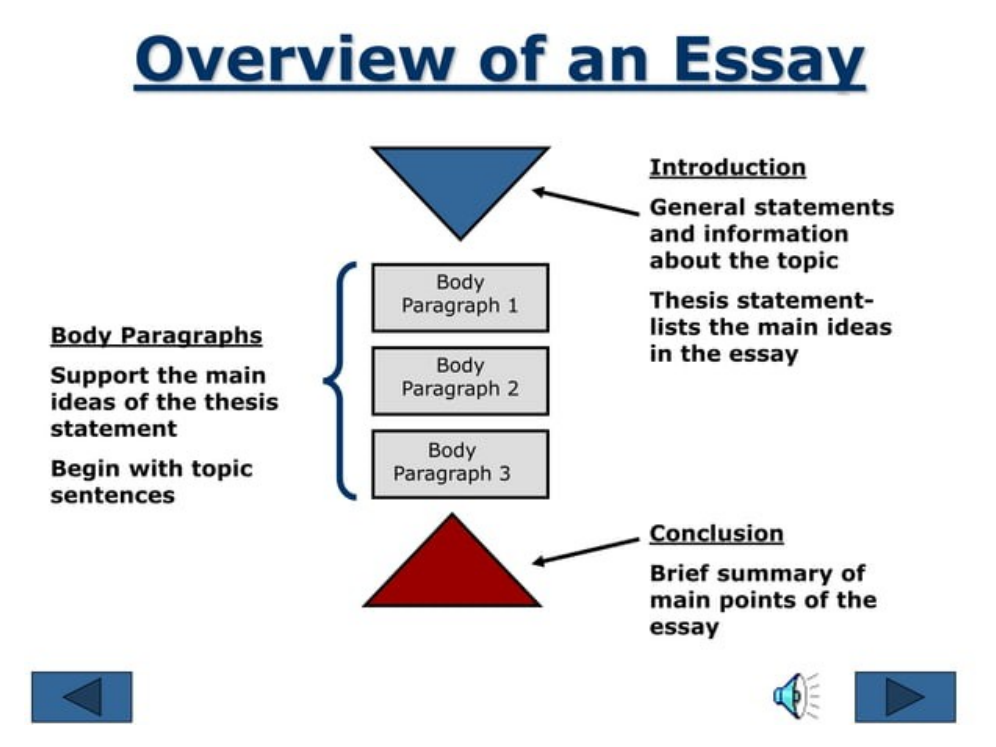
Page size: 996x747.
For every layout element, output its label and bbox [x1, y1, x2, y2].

picture [24, 24, 977, 726]
